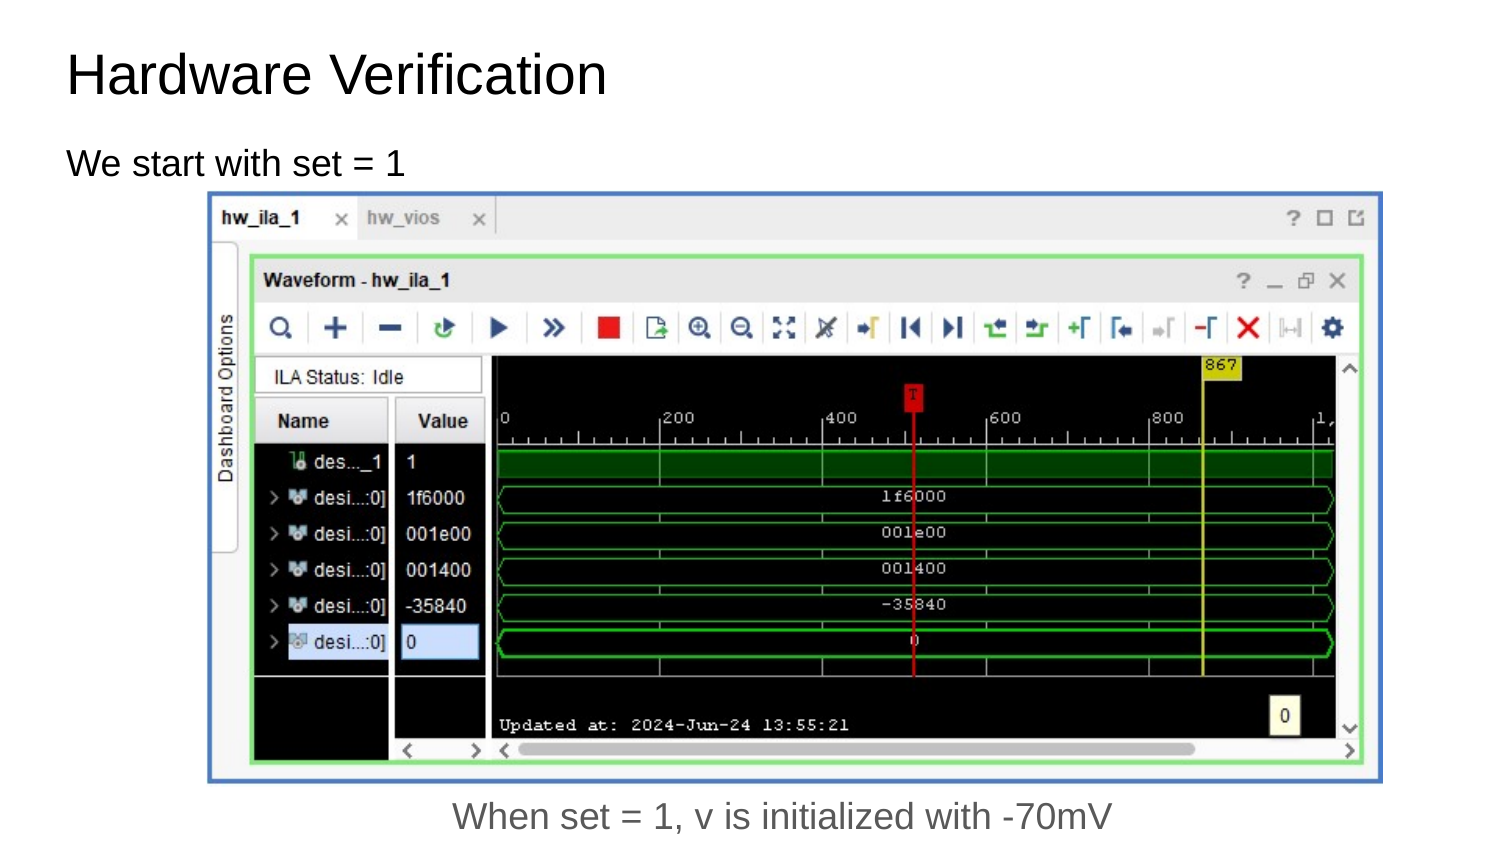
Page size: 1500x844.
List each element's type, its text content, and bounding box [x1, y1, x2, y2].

title Hardware Verification [51, 27, 1449, 121]
text_box When set = 1, v is initialized with -70mV [437, 796, 1212, 807]
list We start with set = 1 [51, 121, 1449, 682]
picture [205, 190, 1383, 787]
